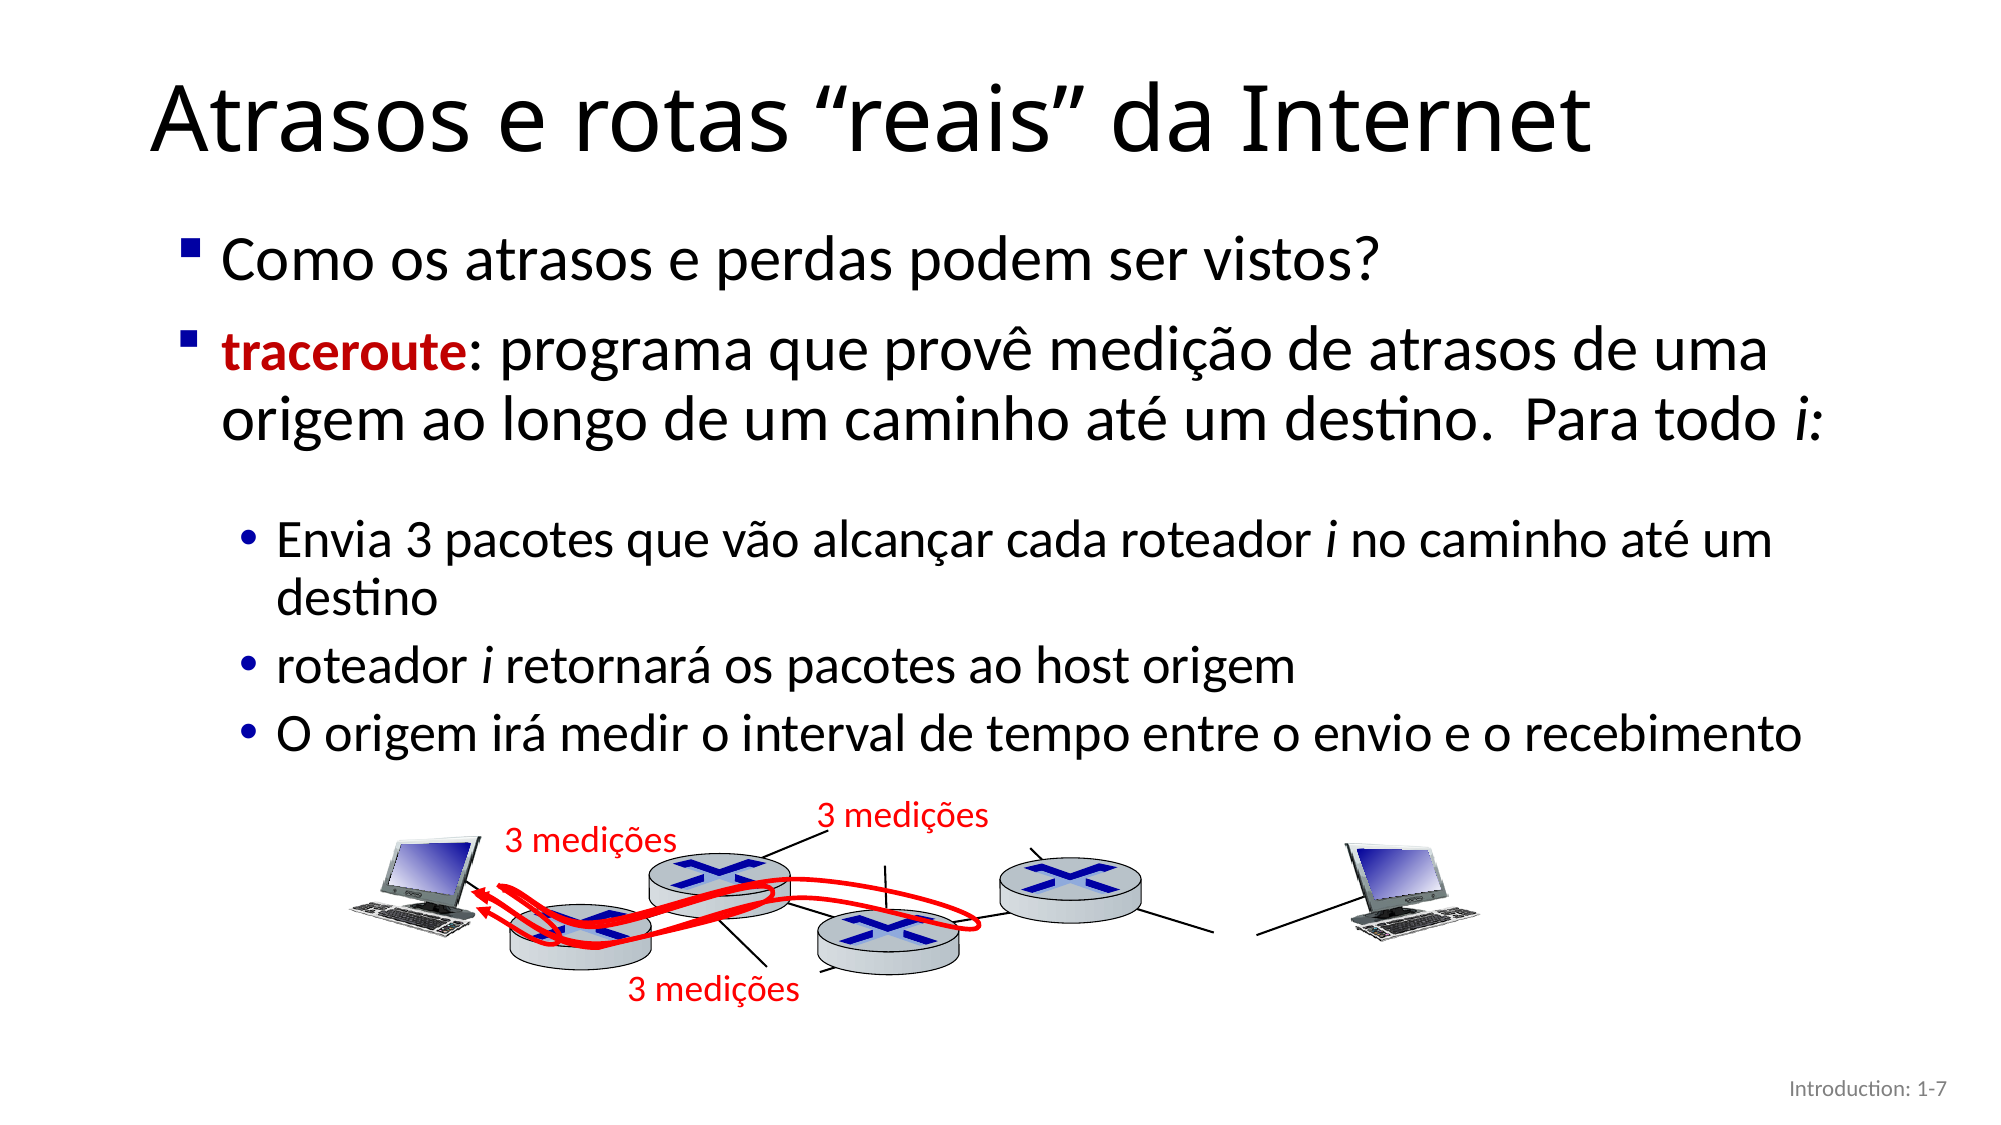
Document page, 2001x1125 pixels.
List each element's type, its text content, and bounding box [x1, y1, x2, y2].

text_box [486, 887, 494, 892]
text_box Como os atrasos e perdas podem ser vistos? traceroute: programa que provê medição de atrasos de uma origem ao longo de um caminho até um destino. Para todo i: [160, 217, 1858, 527]
text_box [486, 898, 509, 925]
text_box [999, 857, 1142, 924]
slide_number Introduction: 1-7 [1512, 1056, 1963, 1117]
text_box 3 medições [489, 807, 719, 868]
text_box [817, 909, 959, 975]
text_box [501, 885, 537, 904]
text_box [959, 910, 980, 930]
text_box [509, 904, 652, 970]
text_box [317, 831, 486, 945]
text_box [486, 889, 536, 911]
title Atrasos e rotas “reais” da Internet [135, 47, 1861, 195]
text_box [791, 878, 955, 909]
text_box 3 medições [612, 956, 842, 1017]
text_box Envia 3 pacotes que vão alcançar cada roteador i no caminho até um destino roteador i retornará os pacotes ao host origem O origem irá medir o interval de tempo entre o envio e o recebimento [149, 503, 1846, 786]
text_box [652, 919, 717, 935]
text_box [649, 853, 791, 919]
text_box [1341, 838, 1514, 949]
text_box 3 medições [801, 786, 1031, 843]
text_box [490, 884, 505, 892]
